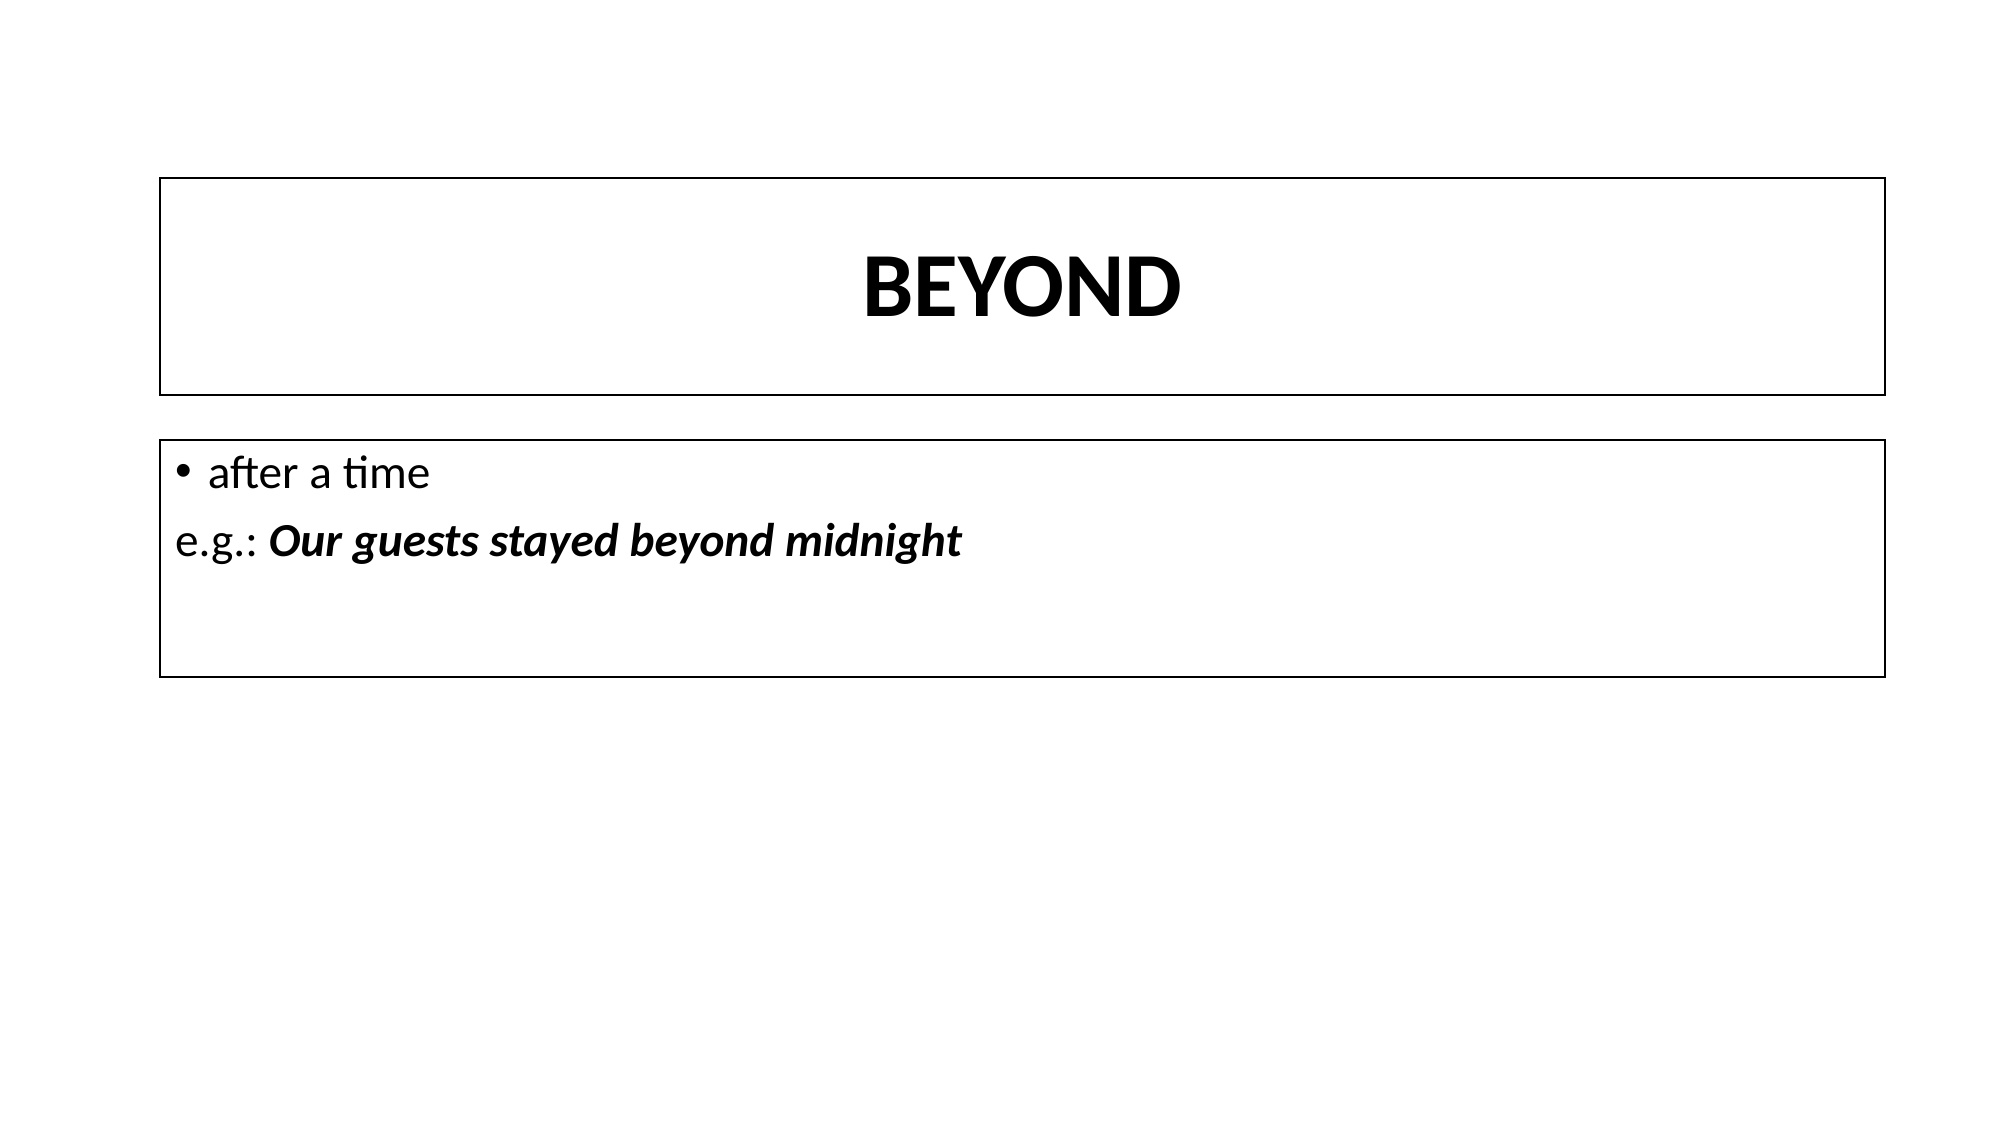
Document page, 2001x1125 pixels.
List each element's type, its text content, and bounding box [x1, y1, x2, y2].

title BEYOND [159, 177, 1886, 396]
list after a time e.g.: Our guests stayed beyond midnight [159, 439, 1886, 678]
